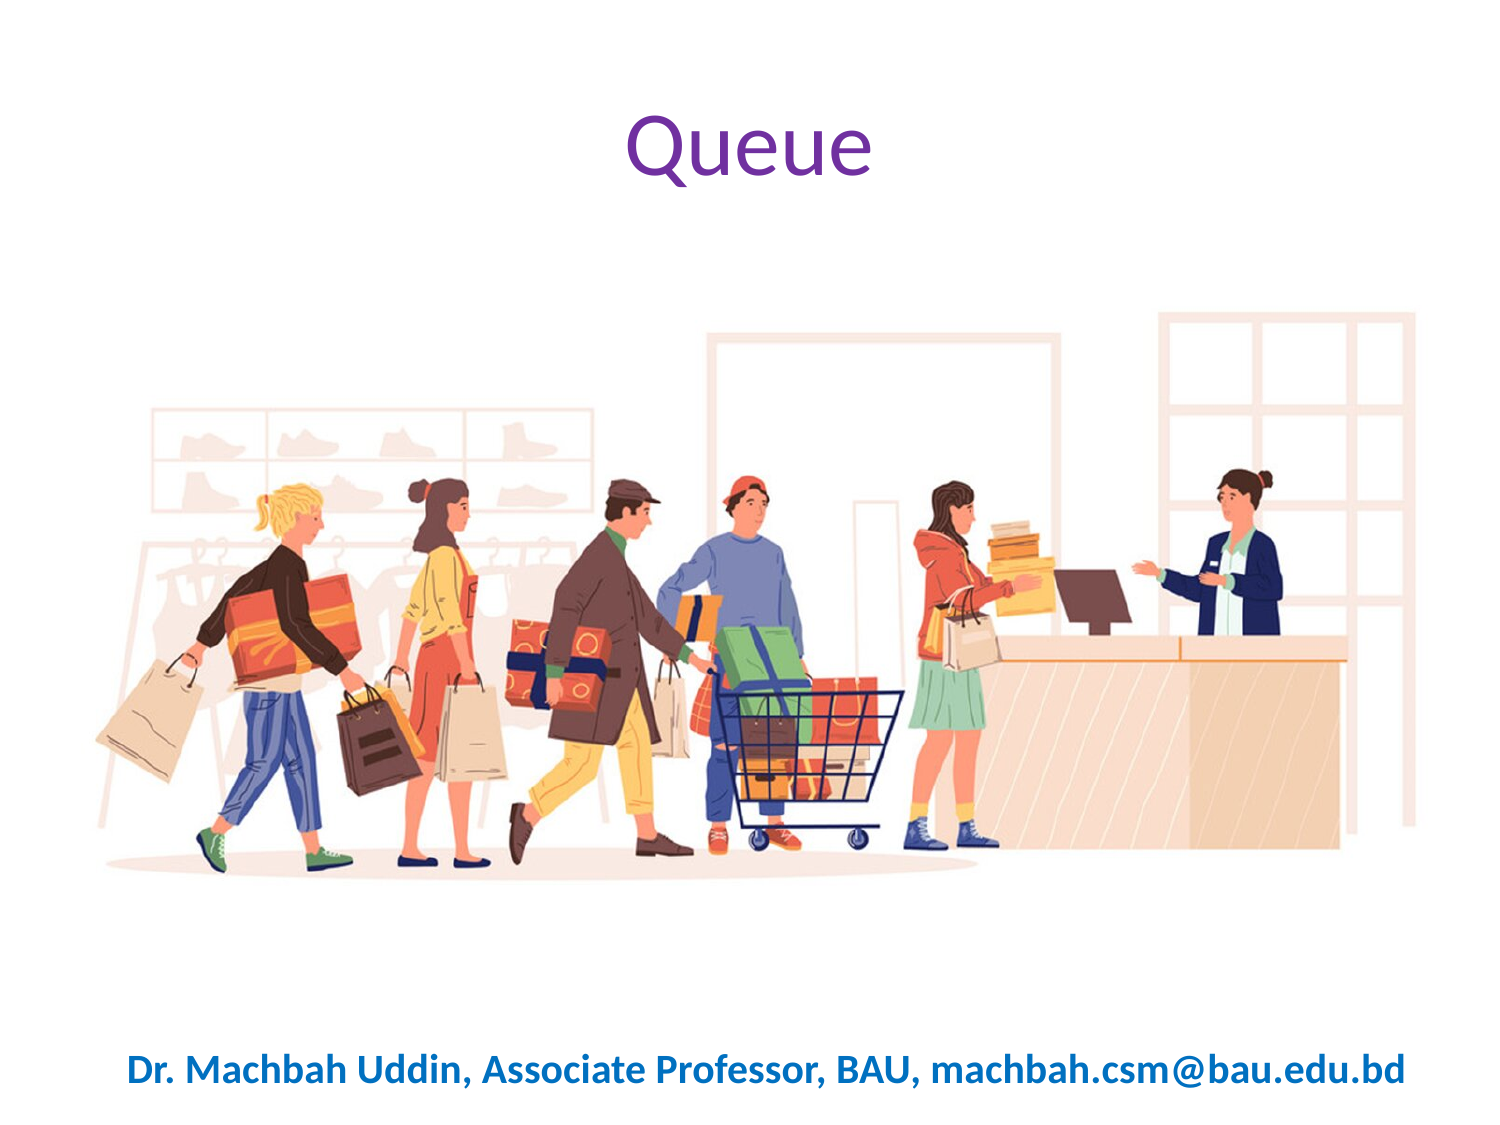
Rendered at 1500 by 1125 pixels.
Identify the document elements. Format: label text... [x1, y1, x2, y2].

picture [81, 304, 1429, 887]
title Queue [75, 45, 1425, 233]
